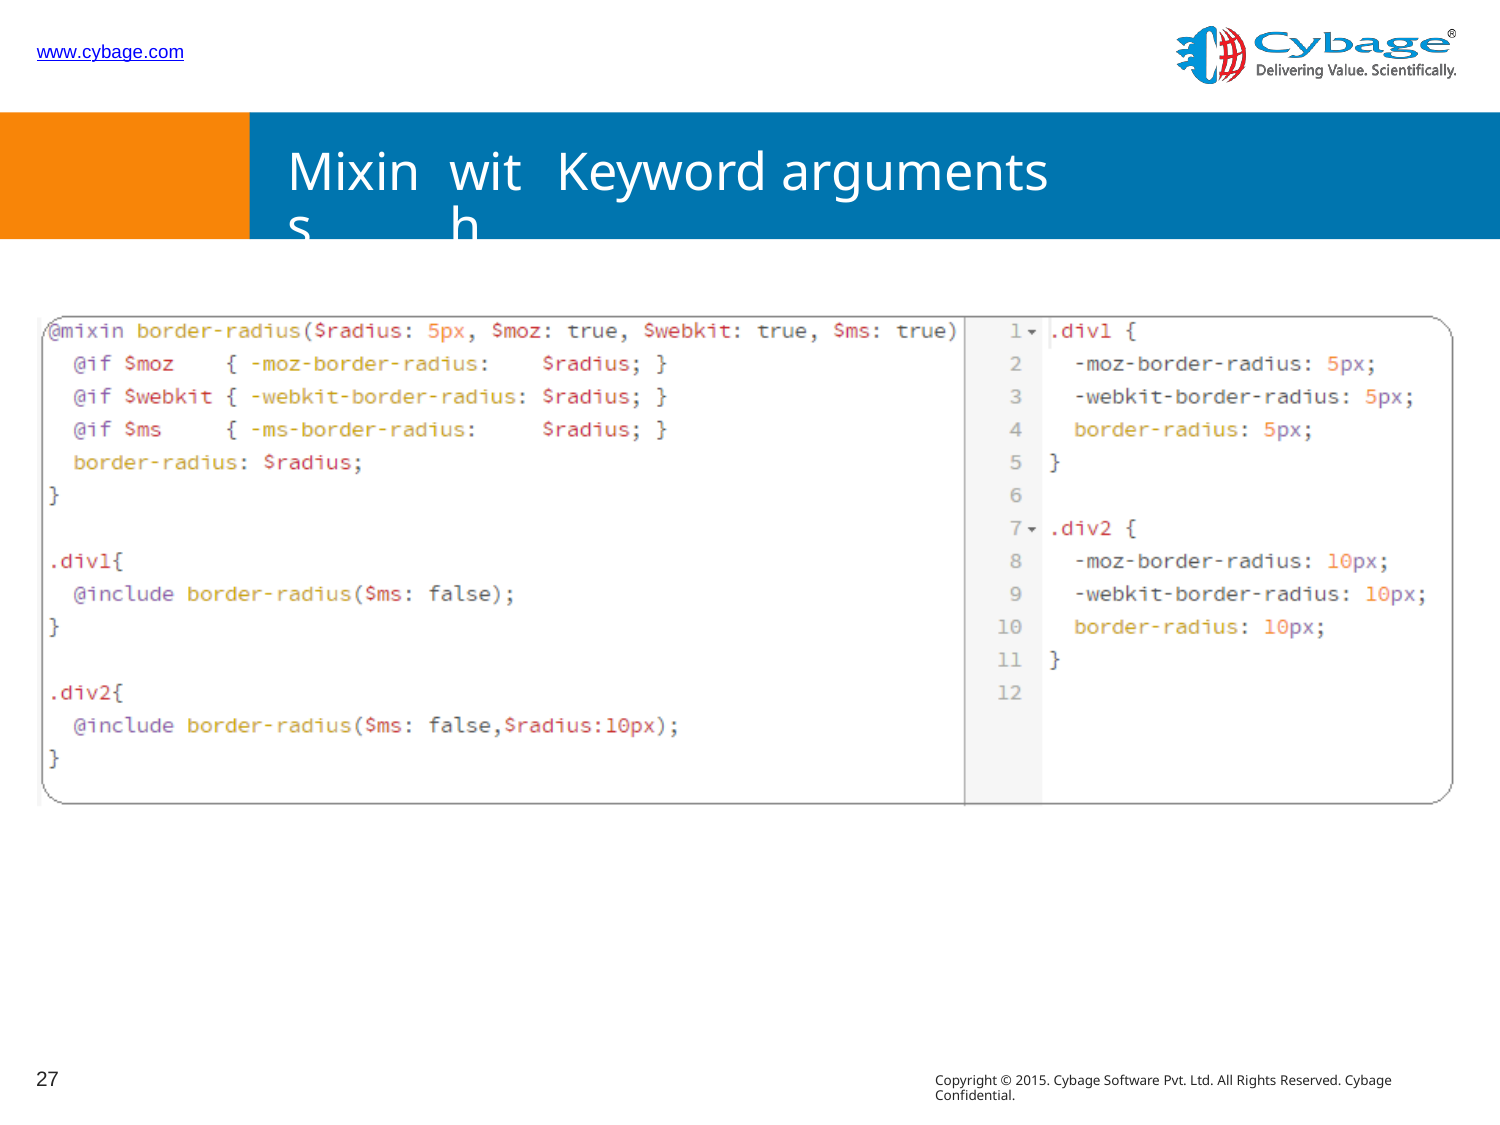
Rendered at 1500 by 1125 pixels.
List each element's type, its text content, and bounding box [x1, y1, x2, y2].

text_box 27 [34, 1067, 65, 1093]
text_box Copyright © 2015. Cybage Software Pvt. Ltd. All Rights Reserved. Cybage Confidential. [933, 1072, 1464, 1091]
text_box Mixins [284, 145, 445, 202]
text_box [0, 112, 249, 240]
text_box [1176, 26, 1456, 84]
text_box [249, 112, 1500, 240]
text_box Keyword arguments [553, 145, 1300, 202]
picture [37, 313, 1463, 812]
text_box with [447, 145, 552, 202]
text_box www.cybage.com [34, 41, 189, 65]
